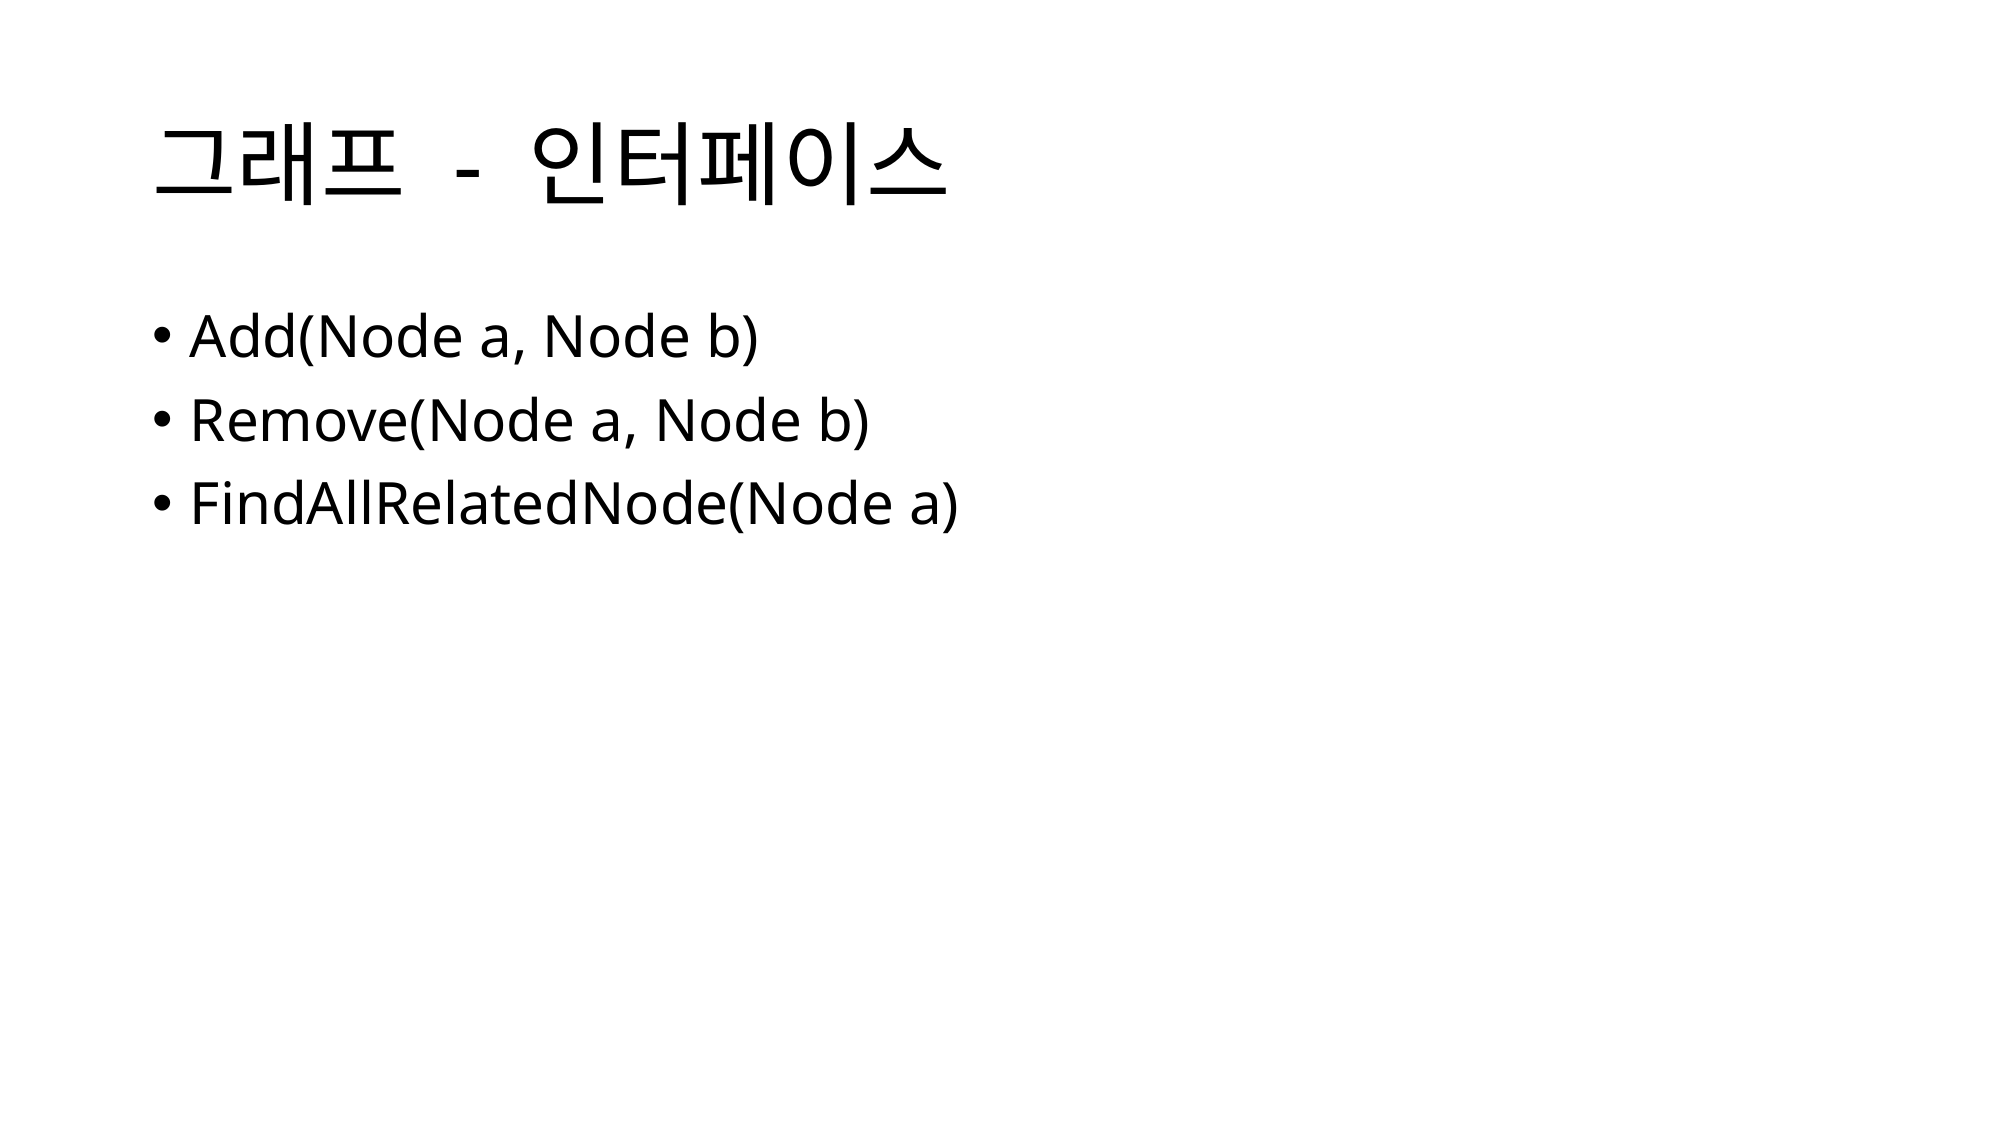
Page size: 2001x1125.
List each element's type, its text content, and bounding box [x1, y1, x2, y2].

list Add(Node a, Node b) Remove(Node a, Node b) FindAllRelatedNode(Node a) [137, 299, 1863, 1014]
title 그래프 - 인터페이스 [137, 59, 1863, 278]
